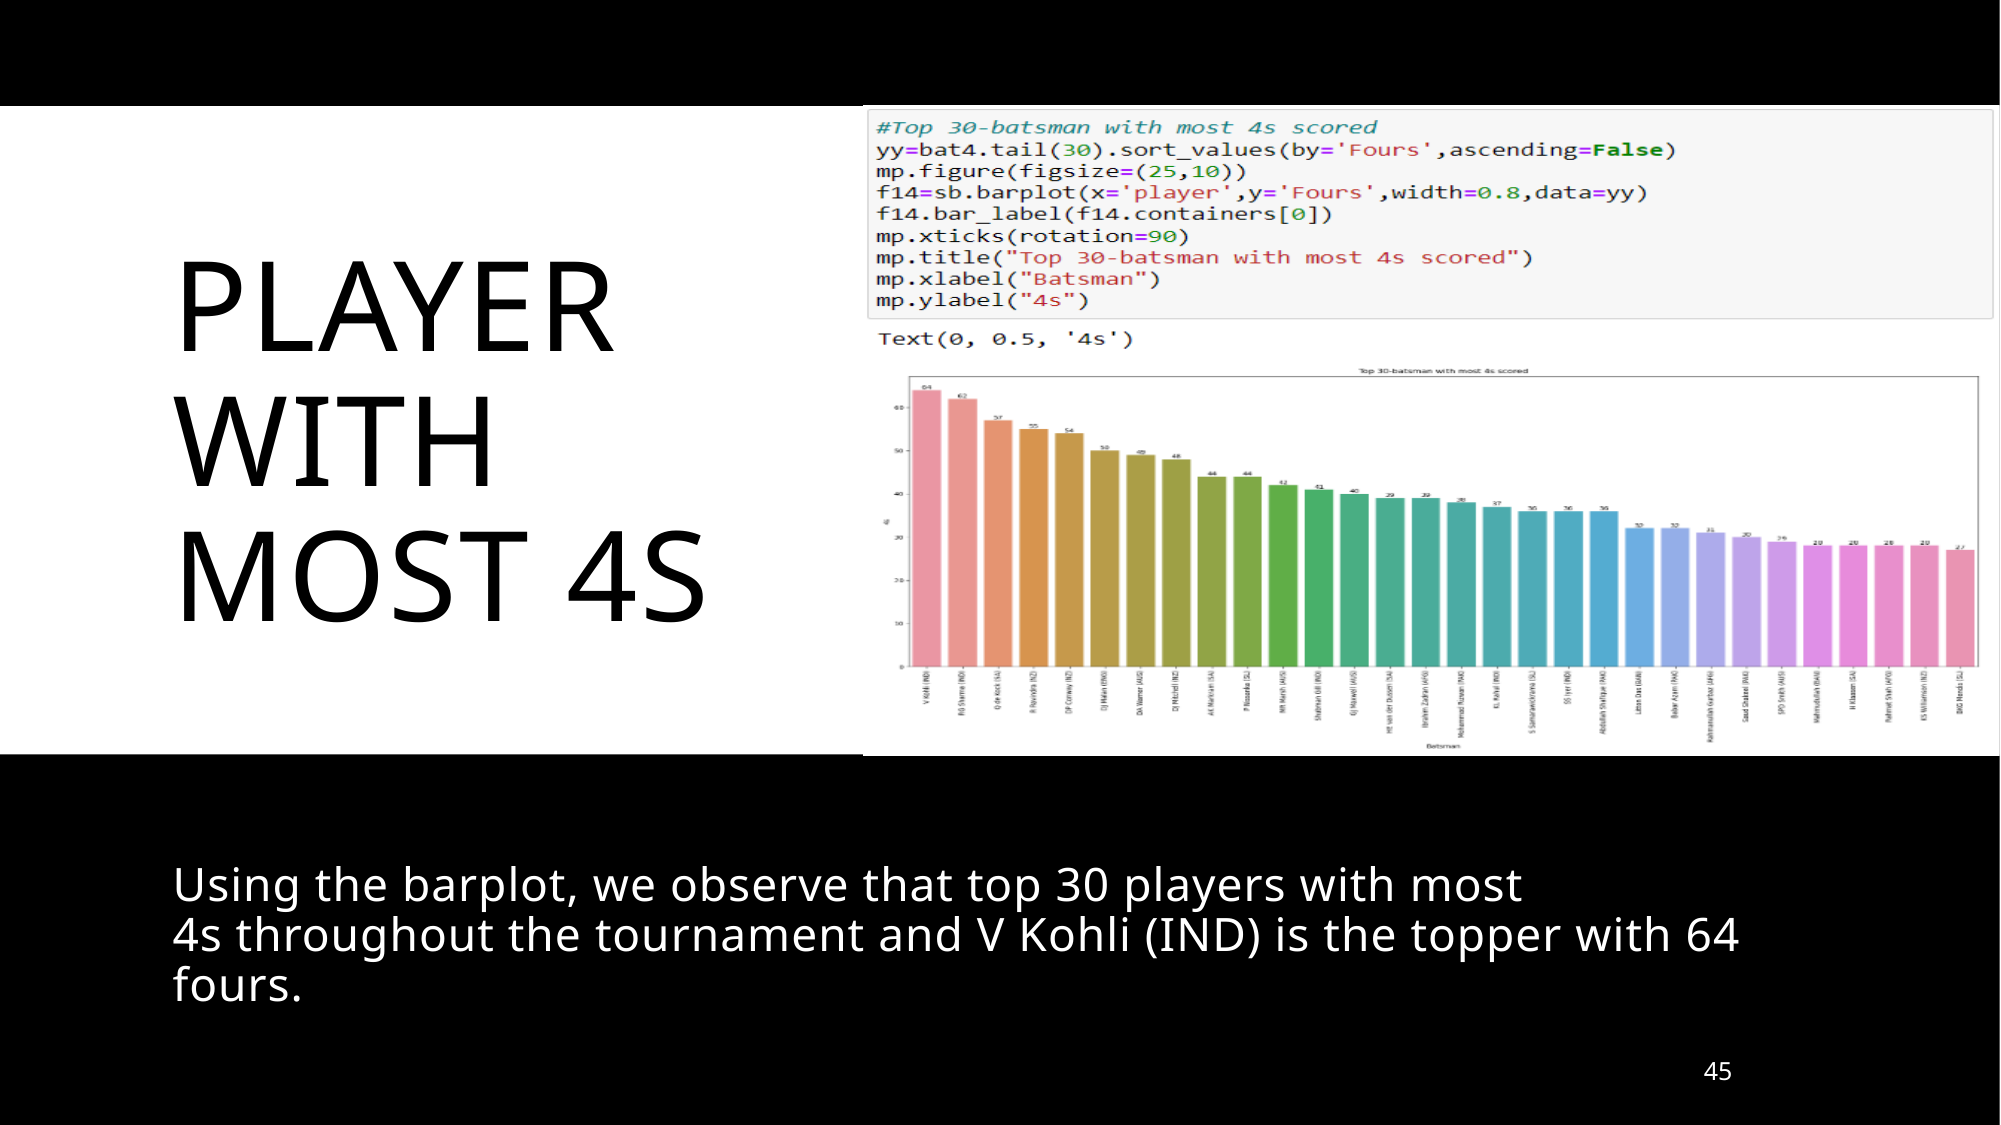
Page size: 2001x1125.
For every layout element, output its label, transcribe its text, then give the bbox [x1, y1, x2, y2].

slide_number 45 [1688, 1042, 1842, 1103]
title Player with most 4s [157, 203, 859, 690]
text_box [0, 755, 2000, 1125]
list Using the barplot, we observe that top 30 players with most 4s throughout the tournament and V Kohli (IND) is the topper with 64 fours. [157, 854, 1842, 1021]
text_box [0, 0, 2000, 105]
text_box [0, 105, 859, 755]
picture [859, 105, 2000, 756]
